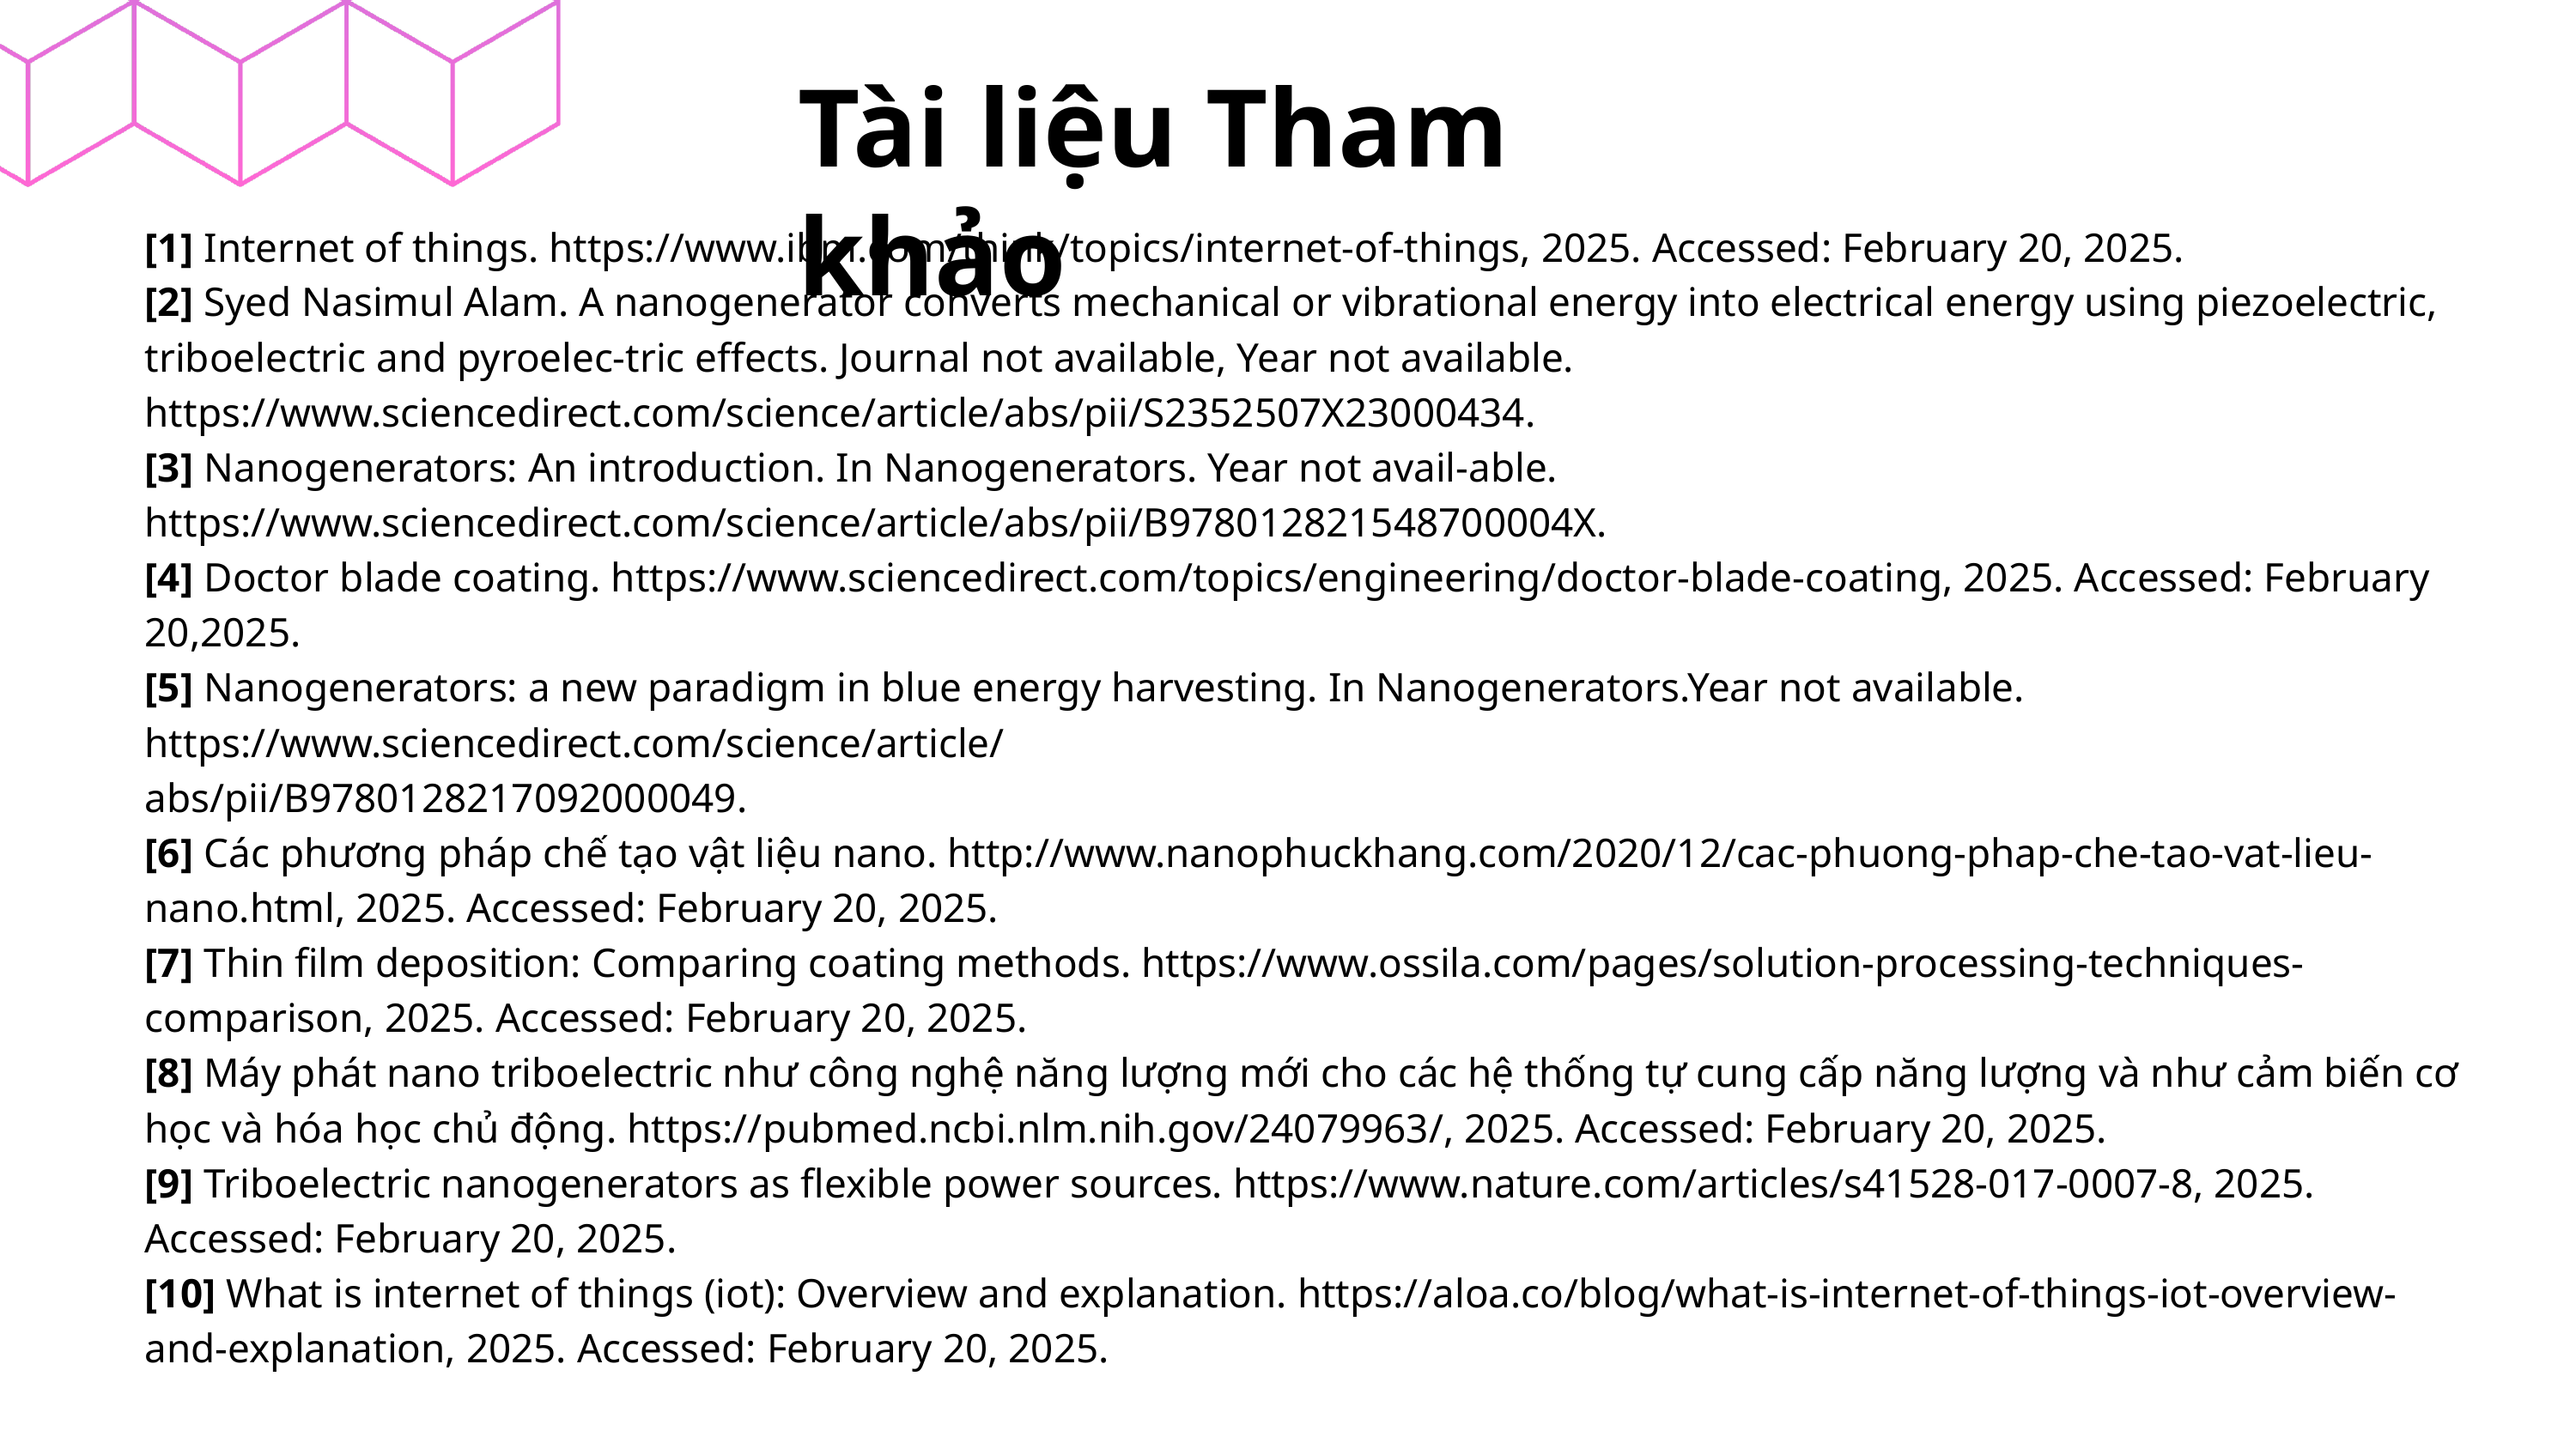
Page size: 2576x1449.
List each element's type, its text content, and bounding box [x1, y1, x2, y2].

text_box [1] Internet of things. https://www.ibm.com/think/topics/internet-of-things, 2025. Accessed: February 20, 2025. [2] Syed Nasimul Alam. A nanogenerator converts mechanical or vibrational energy into electrical energy using piezoelectric, triboelectric and pyroelec-tric effects. Journal not available, Year not available. https://www.sciencedirect.com/science/article/abs/pii/S2352507X23000434. [3] Nanogenerators: An introduction. In Nanogenerators. Year not avail-able. https://www.sciencedirect.com/science/article/abs/pii/B978012821548700004X. [4] Doctor blade coating. https://www.sciencedirect.com/topics/engineering/doctor-blade-coating, 2025. Accessed: February 20,2025. [5] Nanogenerators: a new paradigm in blue energy harvesting. In Nanogenerators.Year not available. https://www.sciencedirect.com/science/article/ abs/pii/B9780128217092000049. [6] Các phương pháp chế tạo vật liệu nano. http://www.nanophuckhang.com/2020/12/cac-phuong-phap-che-tao-vat-lieu-nano.html, 2025. Accessed: February 20, 2025. [7] Thin film deposition: Comparing coating methods. https://www.ossila.com/pages/solution-processing-techniques-comparison, 2025. Accessed: February 20, 2025. [8] Máy phát nano triboelectric như công nghệ năng lượng mới cho các hệ thống tự cung cấp năng lượng và như cảm biến cơ học và hóa học chủ động. https://pubmed.ncbi.nlm.nih.gov/24079963/, 2025. Accessed: February 20, 2025. [9] Triboelectric nanogenerators as flexible power sources. https://www.nature.com/articles/s41528-017-0007-8, 2025. Accessed: February 20, 2025. [10] What is internet of things (iot): Overview and explanation. https://aloa.co/blog/what-is-internet-of-things-iot-overview-and-explanation, 2025. Accessed: February 20, 2025. [144, 214, 2476, 1371]
text_box [0, 0, 561, 187]
text_box Tài liệu Tham khảo [798, 59, 1778, 214]
